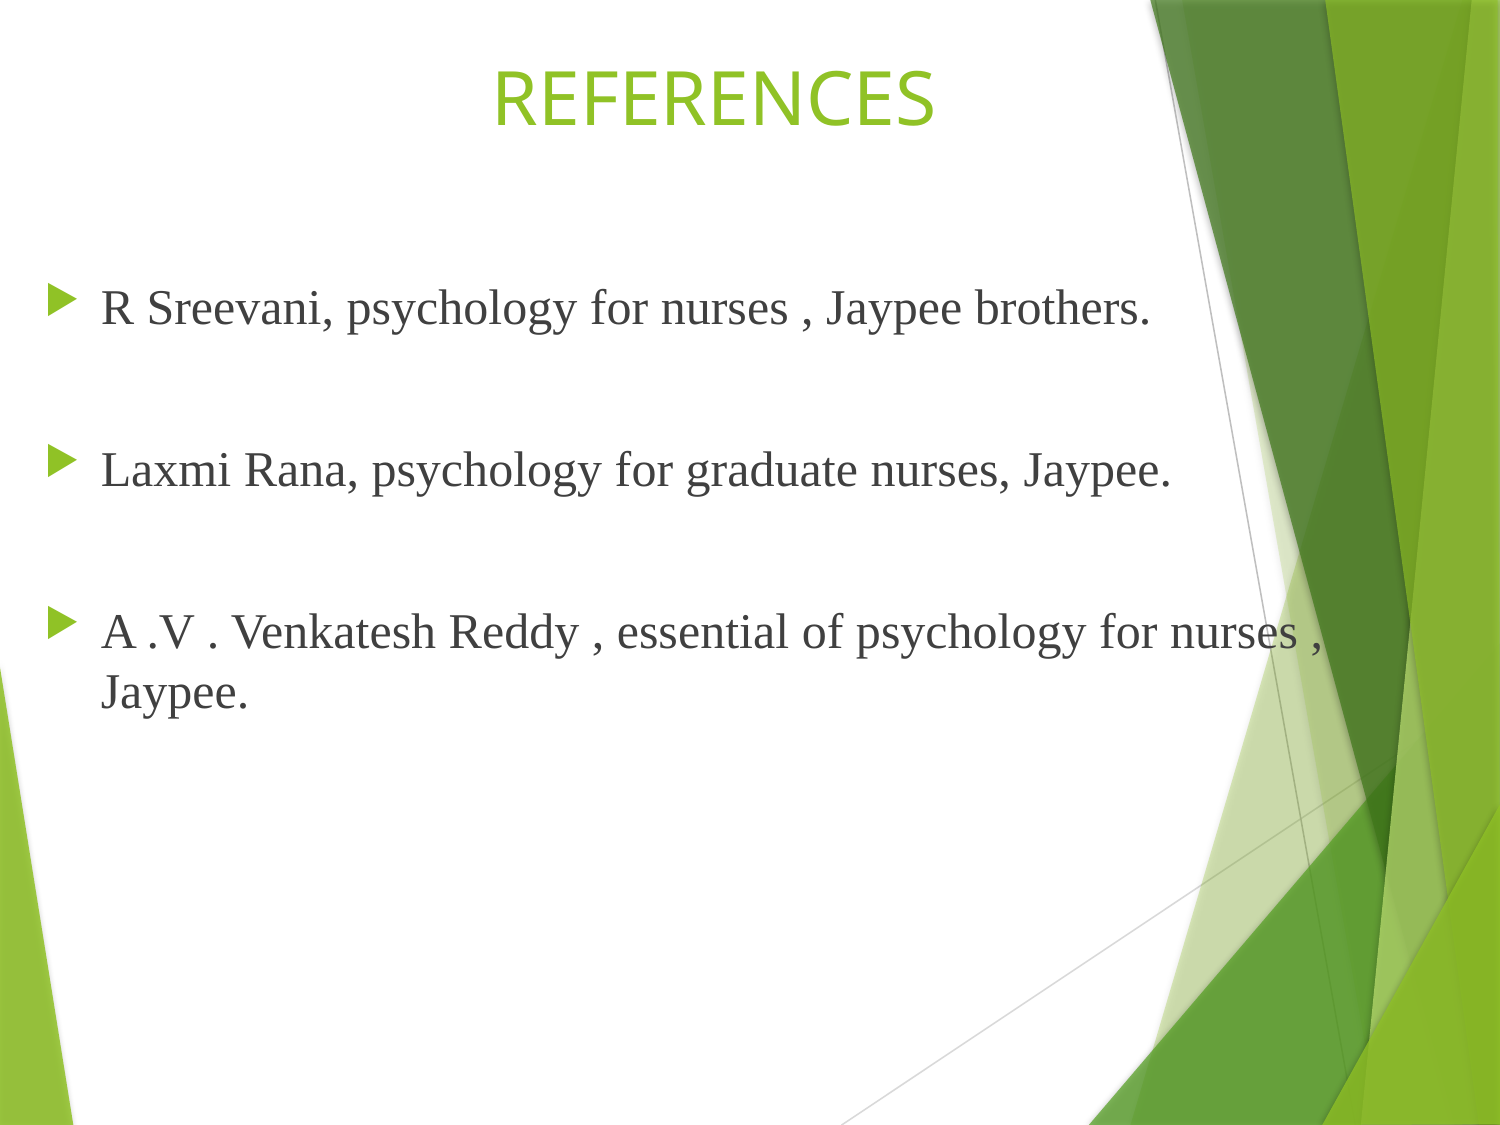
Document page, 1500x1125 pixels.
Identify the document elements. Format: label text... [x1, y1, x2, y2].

title REFERENCES [123, 42, 1324, 233]
list R Sreevani, psychology for nurses , Jaypee brothers. Laxmi Rana, psychology for graduate nurses, Jaypee. A .V . Venkatesh Reddy , essential of psychology for nurses , Jaypee. [29, 267, 1350, 1035]
